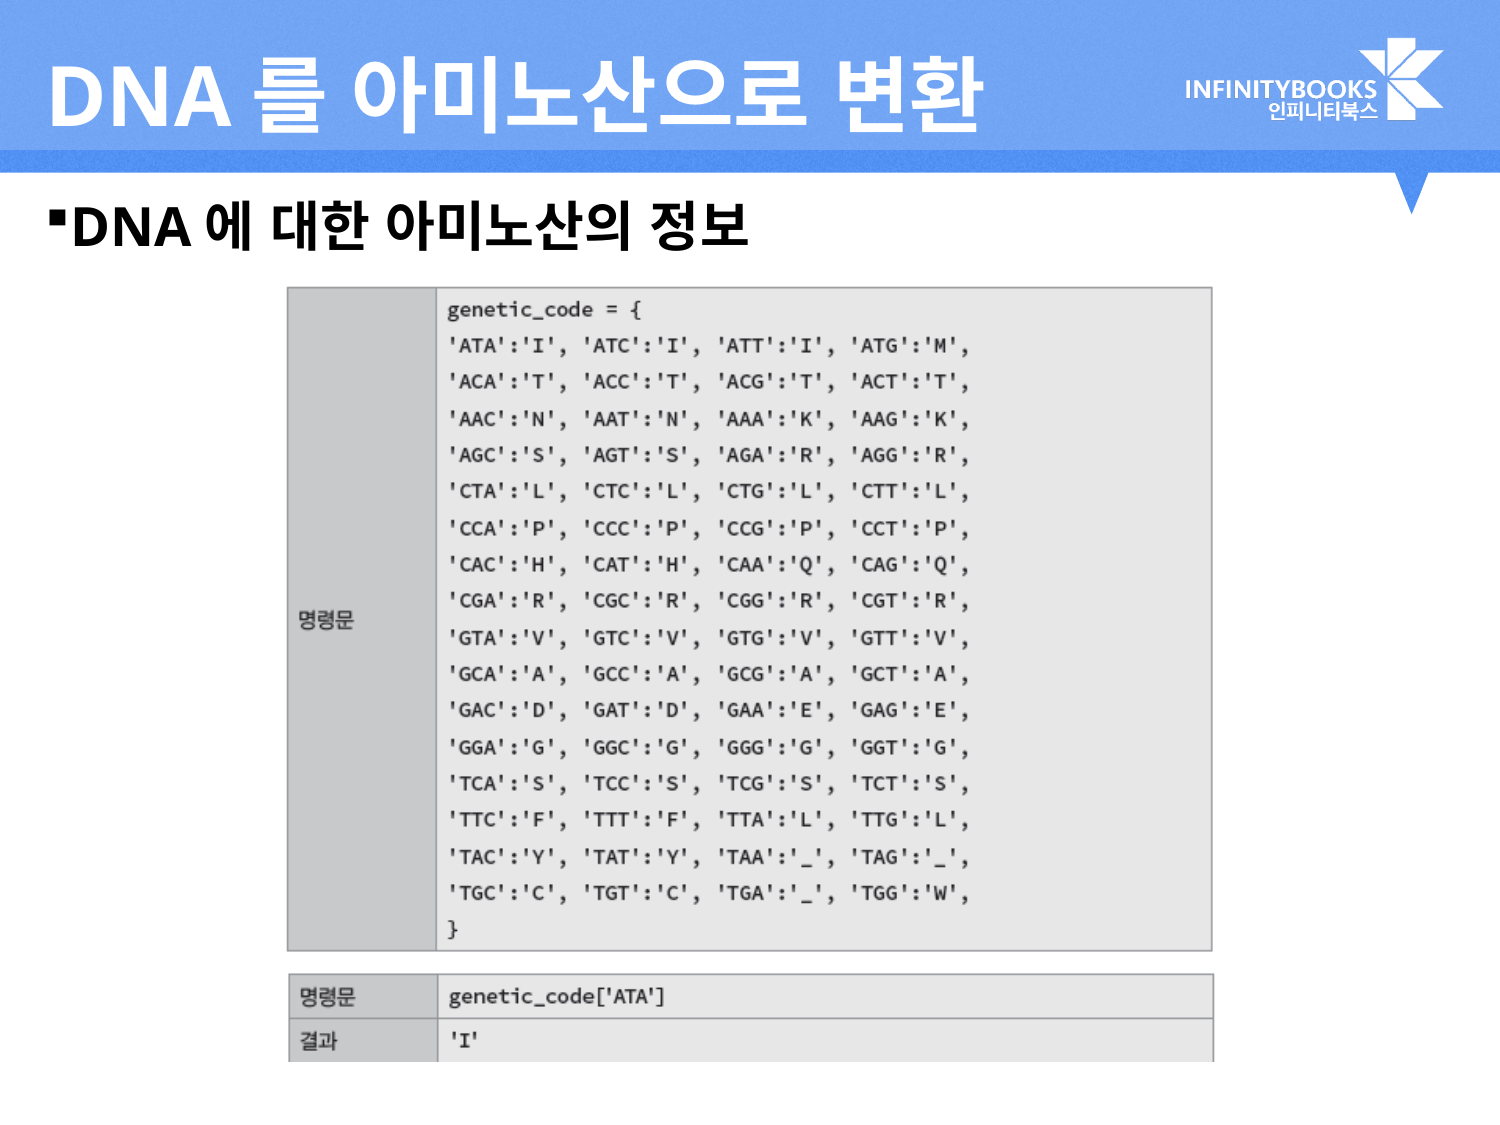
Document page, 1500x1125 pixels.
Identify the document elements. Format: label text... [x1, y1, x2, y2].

picture [1182, 33, 1446, 126]
picture [284, 969, 1216, 1062]
title DNA를 아미노산으로 변환 [30, 35, 1325, 150]
picture [0, 150, 1500, 184]
list DNA에 대한 아미노산의 정보 [30, 184, 1472, 1075]
picture [284, 284, 1216, 955]
